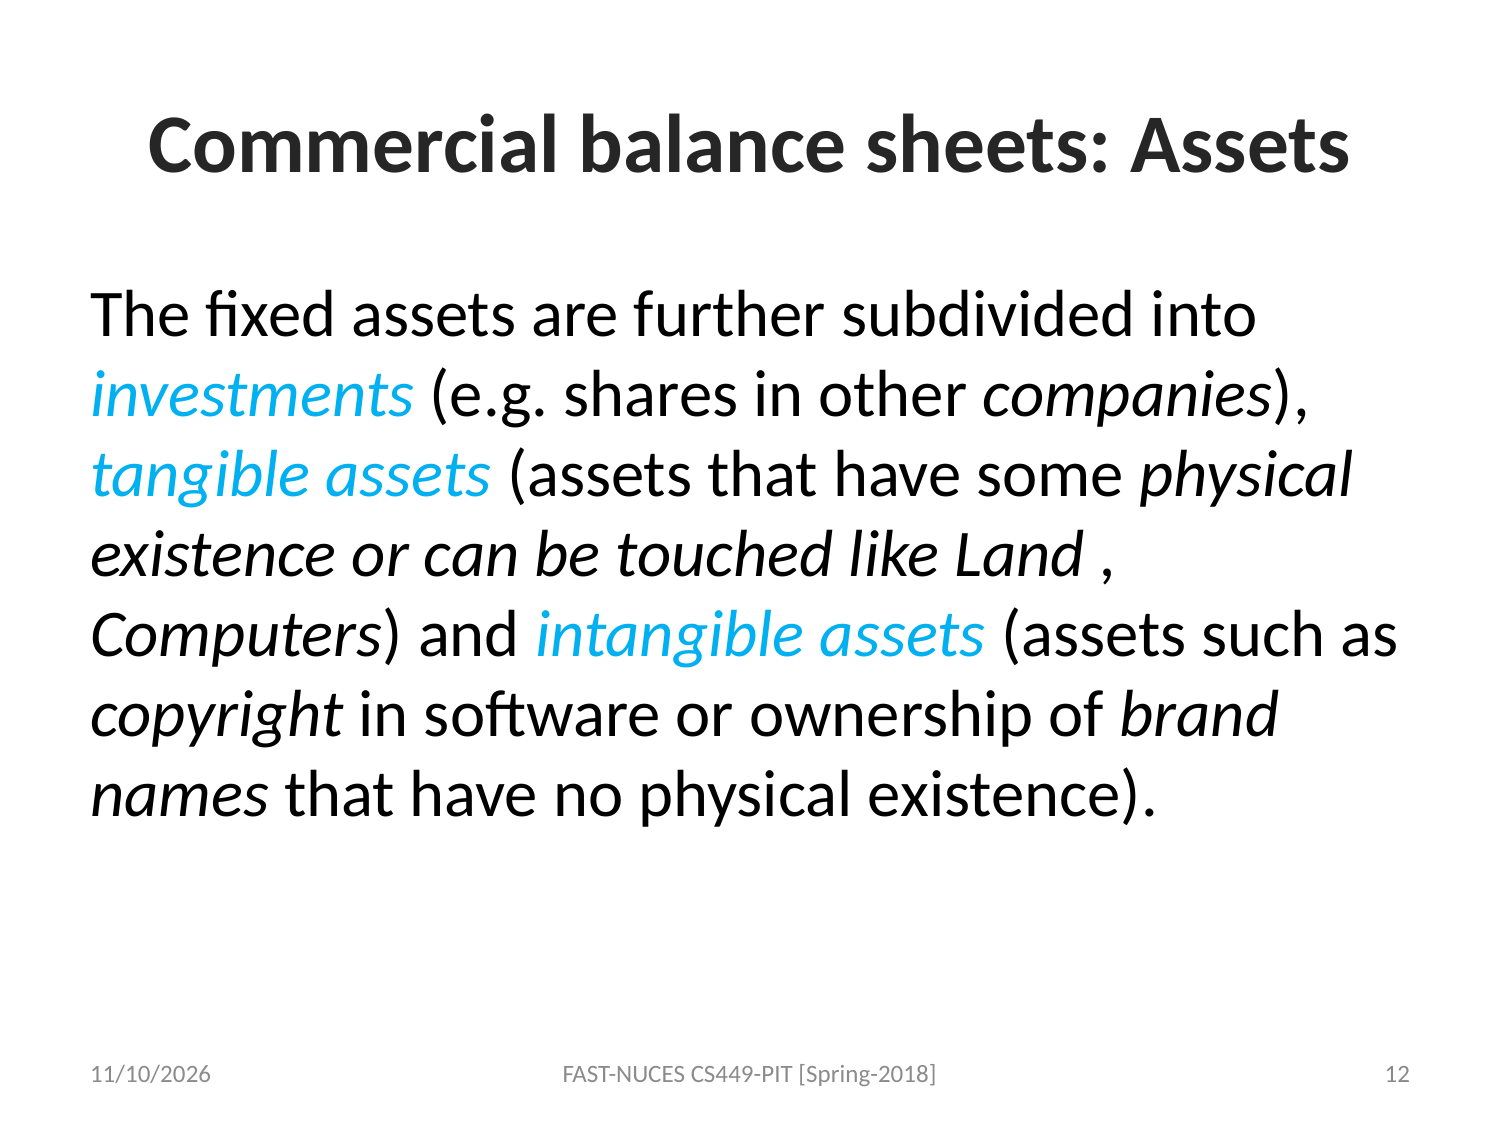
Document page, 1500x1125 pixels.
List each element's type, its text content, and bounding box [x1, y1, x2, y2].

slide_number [75, 1042, 425, 1103]
title Commercial balance sheets: Assets [75, 45, 1425, 233]
footer FAST-NUCES CS449-PIT [Spring-2018] [425, 1042, 1074, 1103]
slide_number 12 [1074, 1042, 1425, 1103]
list The fixed assets are further subdivided into investments (e.g. shares in other companies), tangible assets (assets that have some physical existence or can be touched like Land , Computers) and intangible assets (assets such as copyright in software or ownership of brand names that have no physical existence). [75, 262, 1425, 1005]
